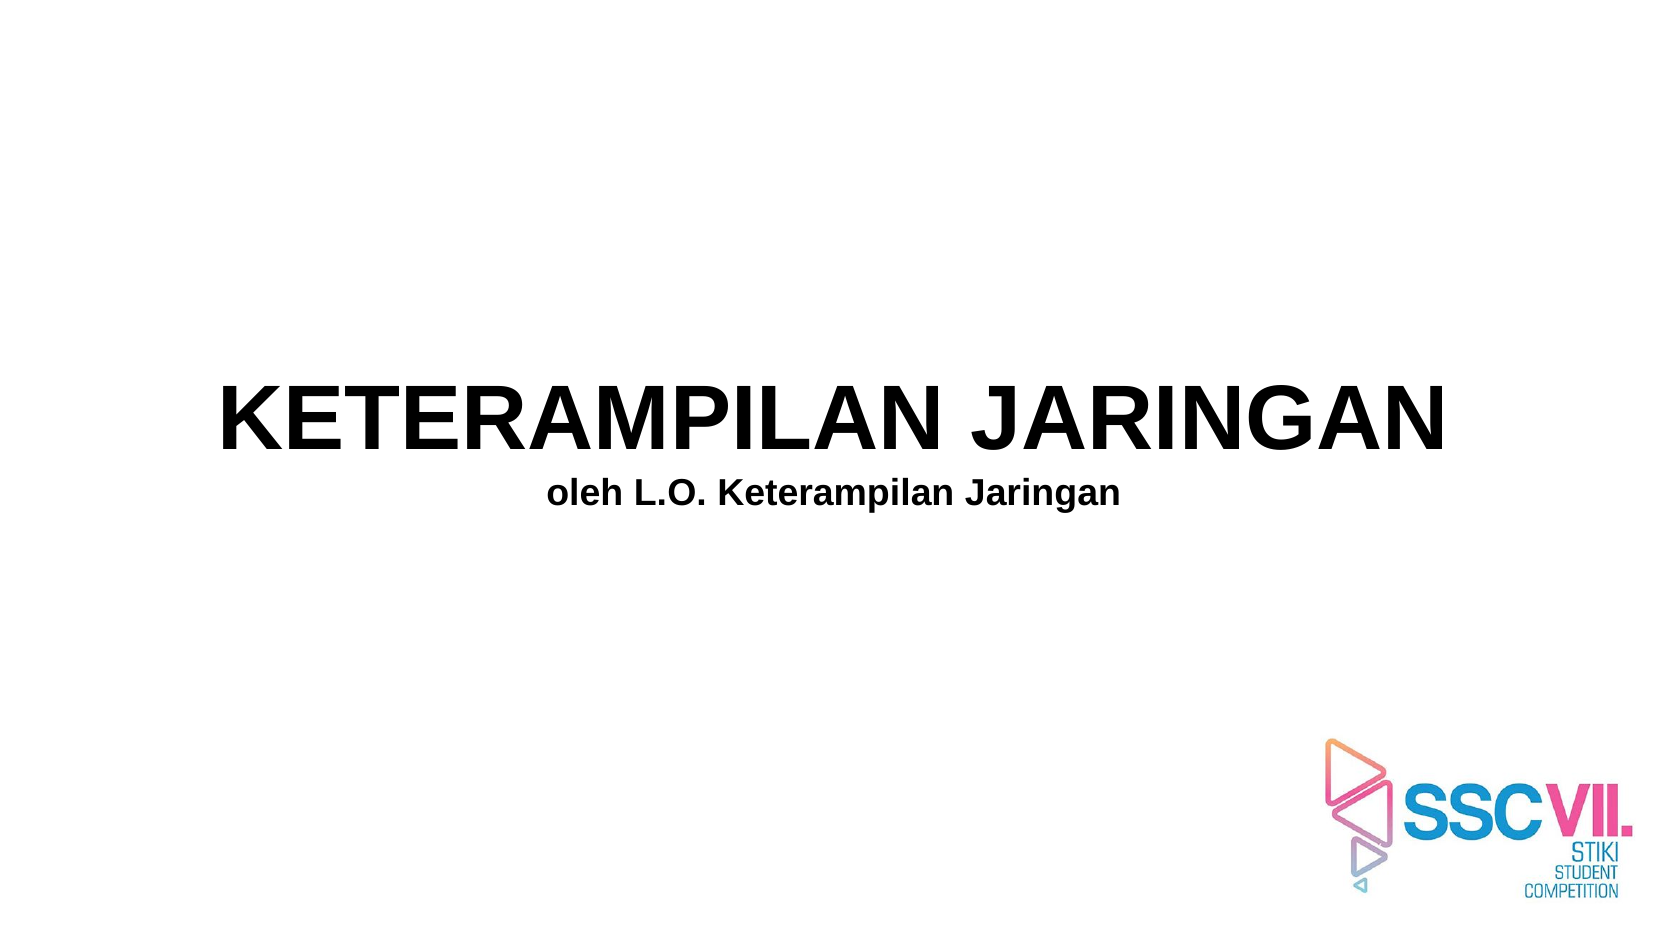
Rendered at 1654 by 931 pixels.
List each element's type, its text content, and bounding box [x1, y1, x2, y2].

picture [1319, 728, 1637, 906]
text_box KETERAMPILAN JARINGAN oleh L.O. Keterampilan Jaringan [90, 357, 1579, 513]
